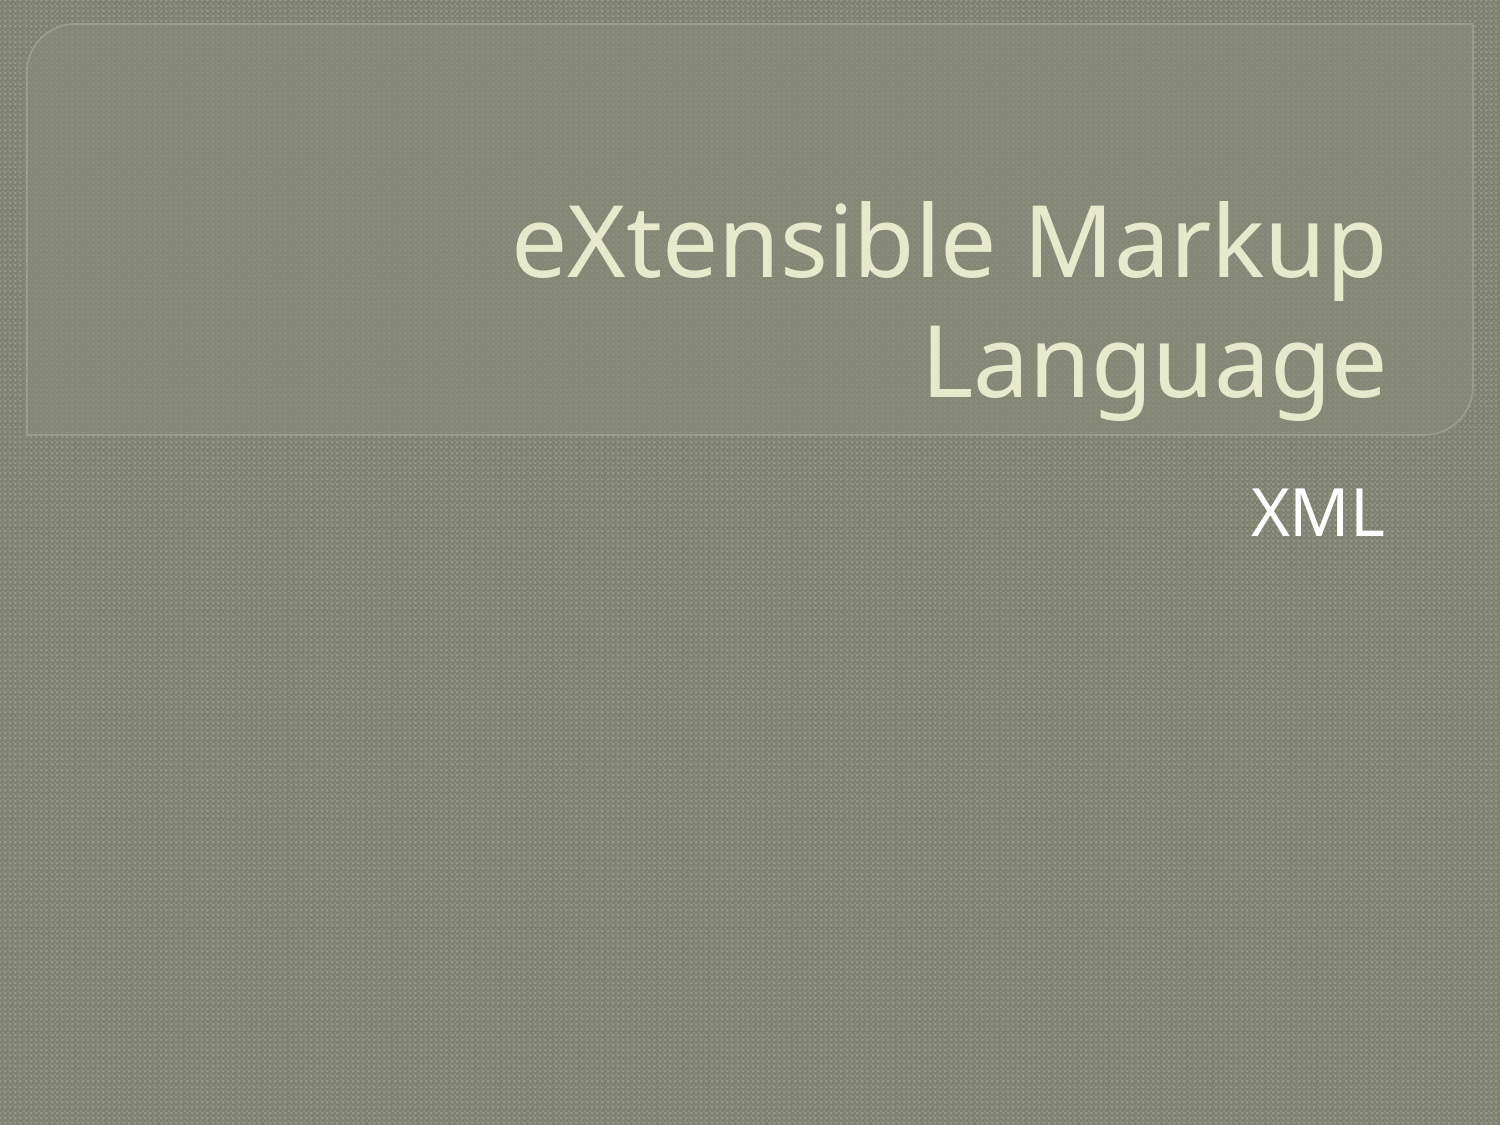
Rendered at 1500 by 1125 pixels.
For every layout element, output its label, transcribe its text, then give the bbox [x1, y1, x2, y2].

subtitle XML [350, 462, 1427, 750]
title eXtensible Markup Language [76, 62, 1427, 425]
